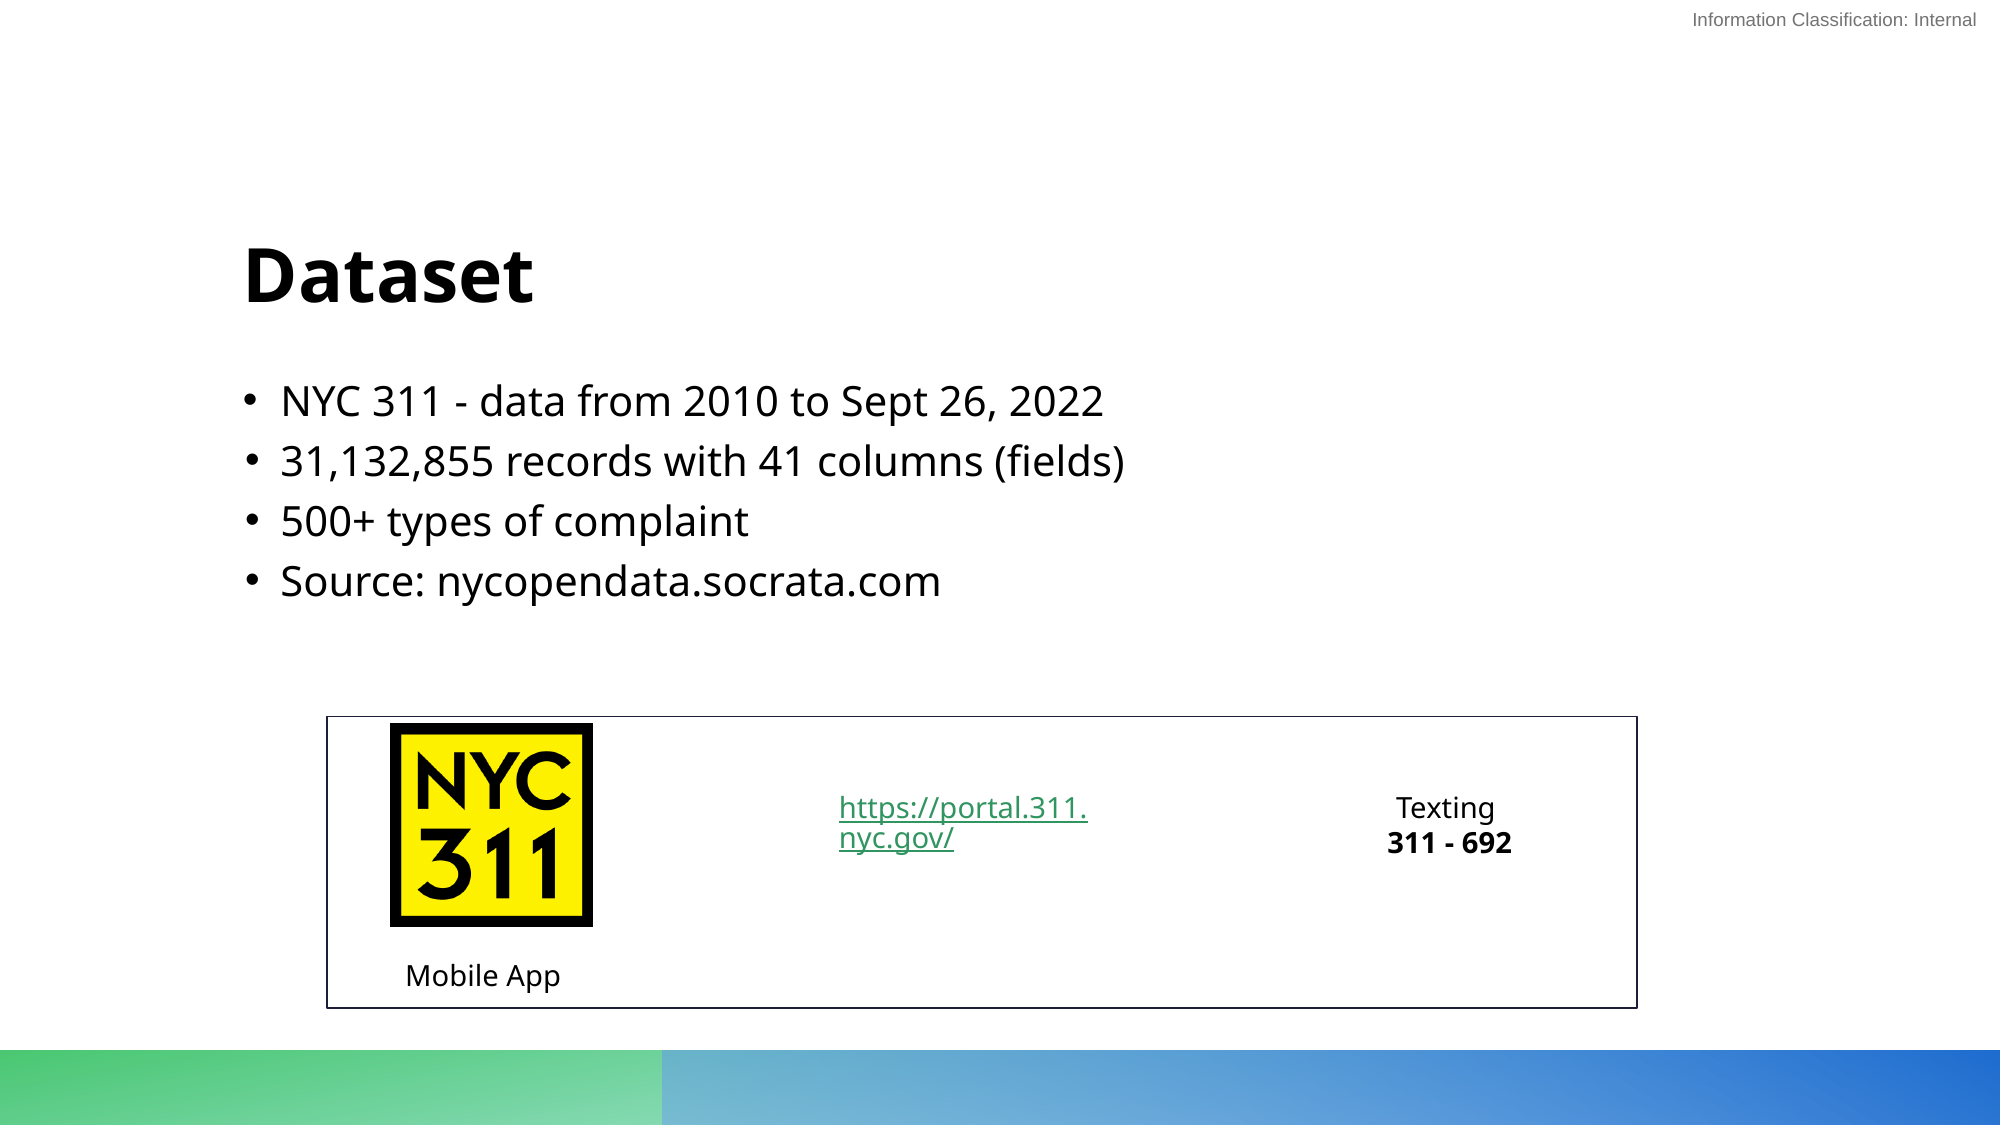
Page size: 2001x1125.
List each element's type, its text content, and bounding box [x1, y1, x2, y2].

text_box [326, 716, 1638, 1009]
title Dataset [225, 130, 1905, 333]
list NYC 311 - data from 2010 to Sept 26, 2022 31,132,855 records with 41 columns (fields) 500+ types of complaint Source: nycopendata.socrata.com [225, 346, 1905, 996]
